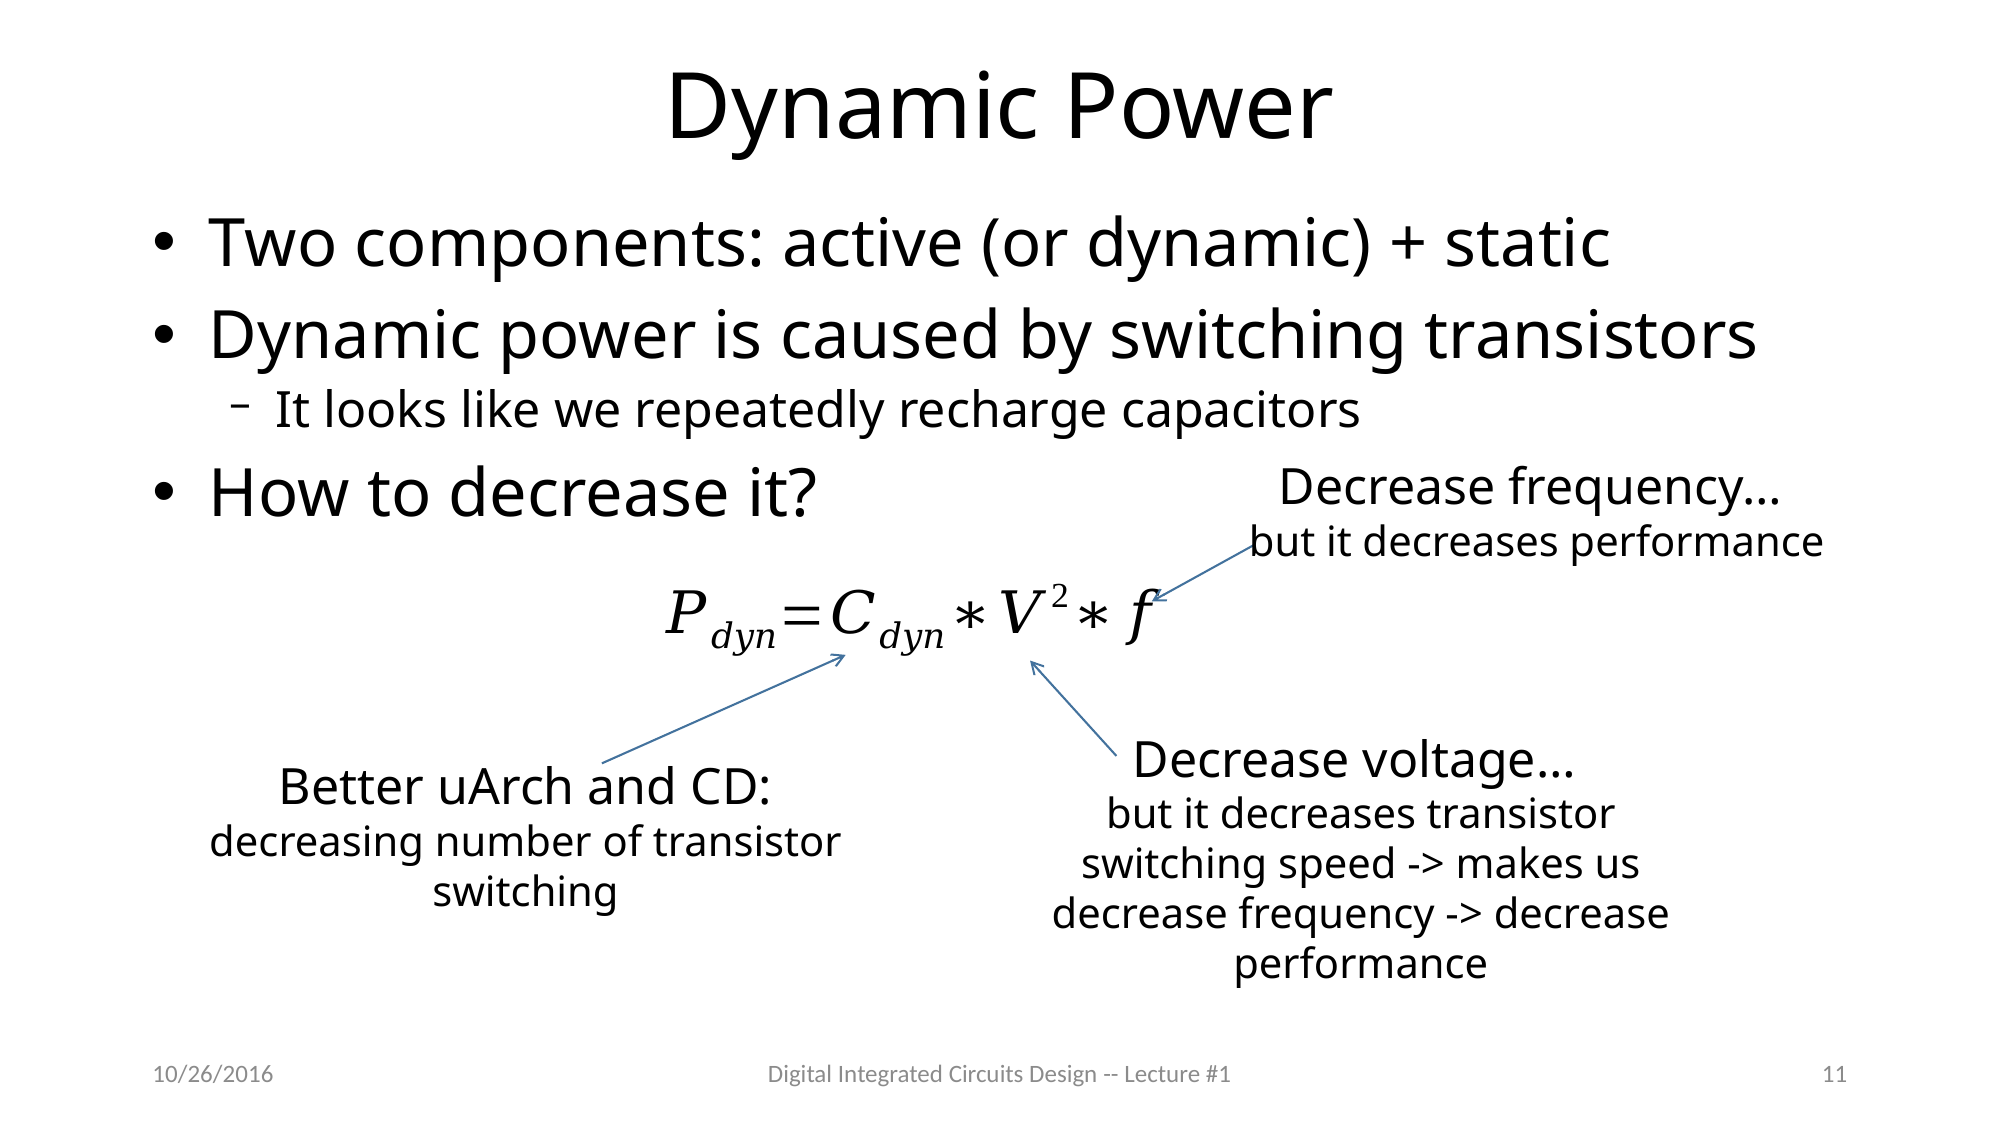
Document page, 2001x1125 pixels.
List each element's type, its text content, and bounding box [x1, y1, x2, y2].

slide_number 11 [1412, 1042, 1863, 1103]
title Dynamic Power [137, 0, 1863, 201]
text_box Decrease frequency… but it decreases performance [1151, 404, 1875, 615]
text_box Decrease voltage… but it decreases transistor switching speed -> makes us decrease frequency -> decrease performance [1019, 660, 1703, 969]
list Two components: active (or dynamic) + static Dynamic power is caused by switching transistors It looks like we repeatedly recharge capacitors How to decrease it? [137, 201, 1863, 1014]
text_box Better uArch and CD: decreasing number of transistor switching [139, 653, 912, 941]
footer Digital Integrated Circuits Design -- Lecture #1 [662, 1042, 1338, 1103]
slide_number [137, 1042, 588, 1103]
